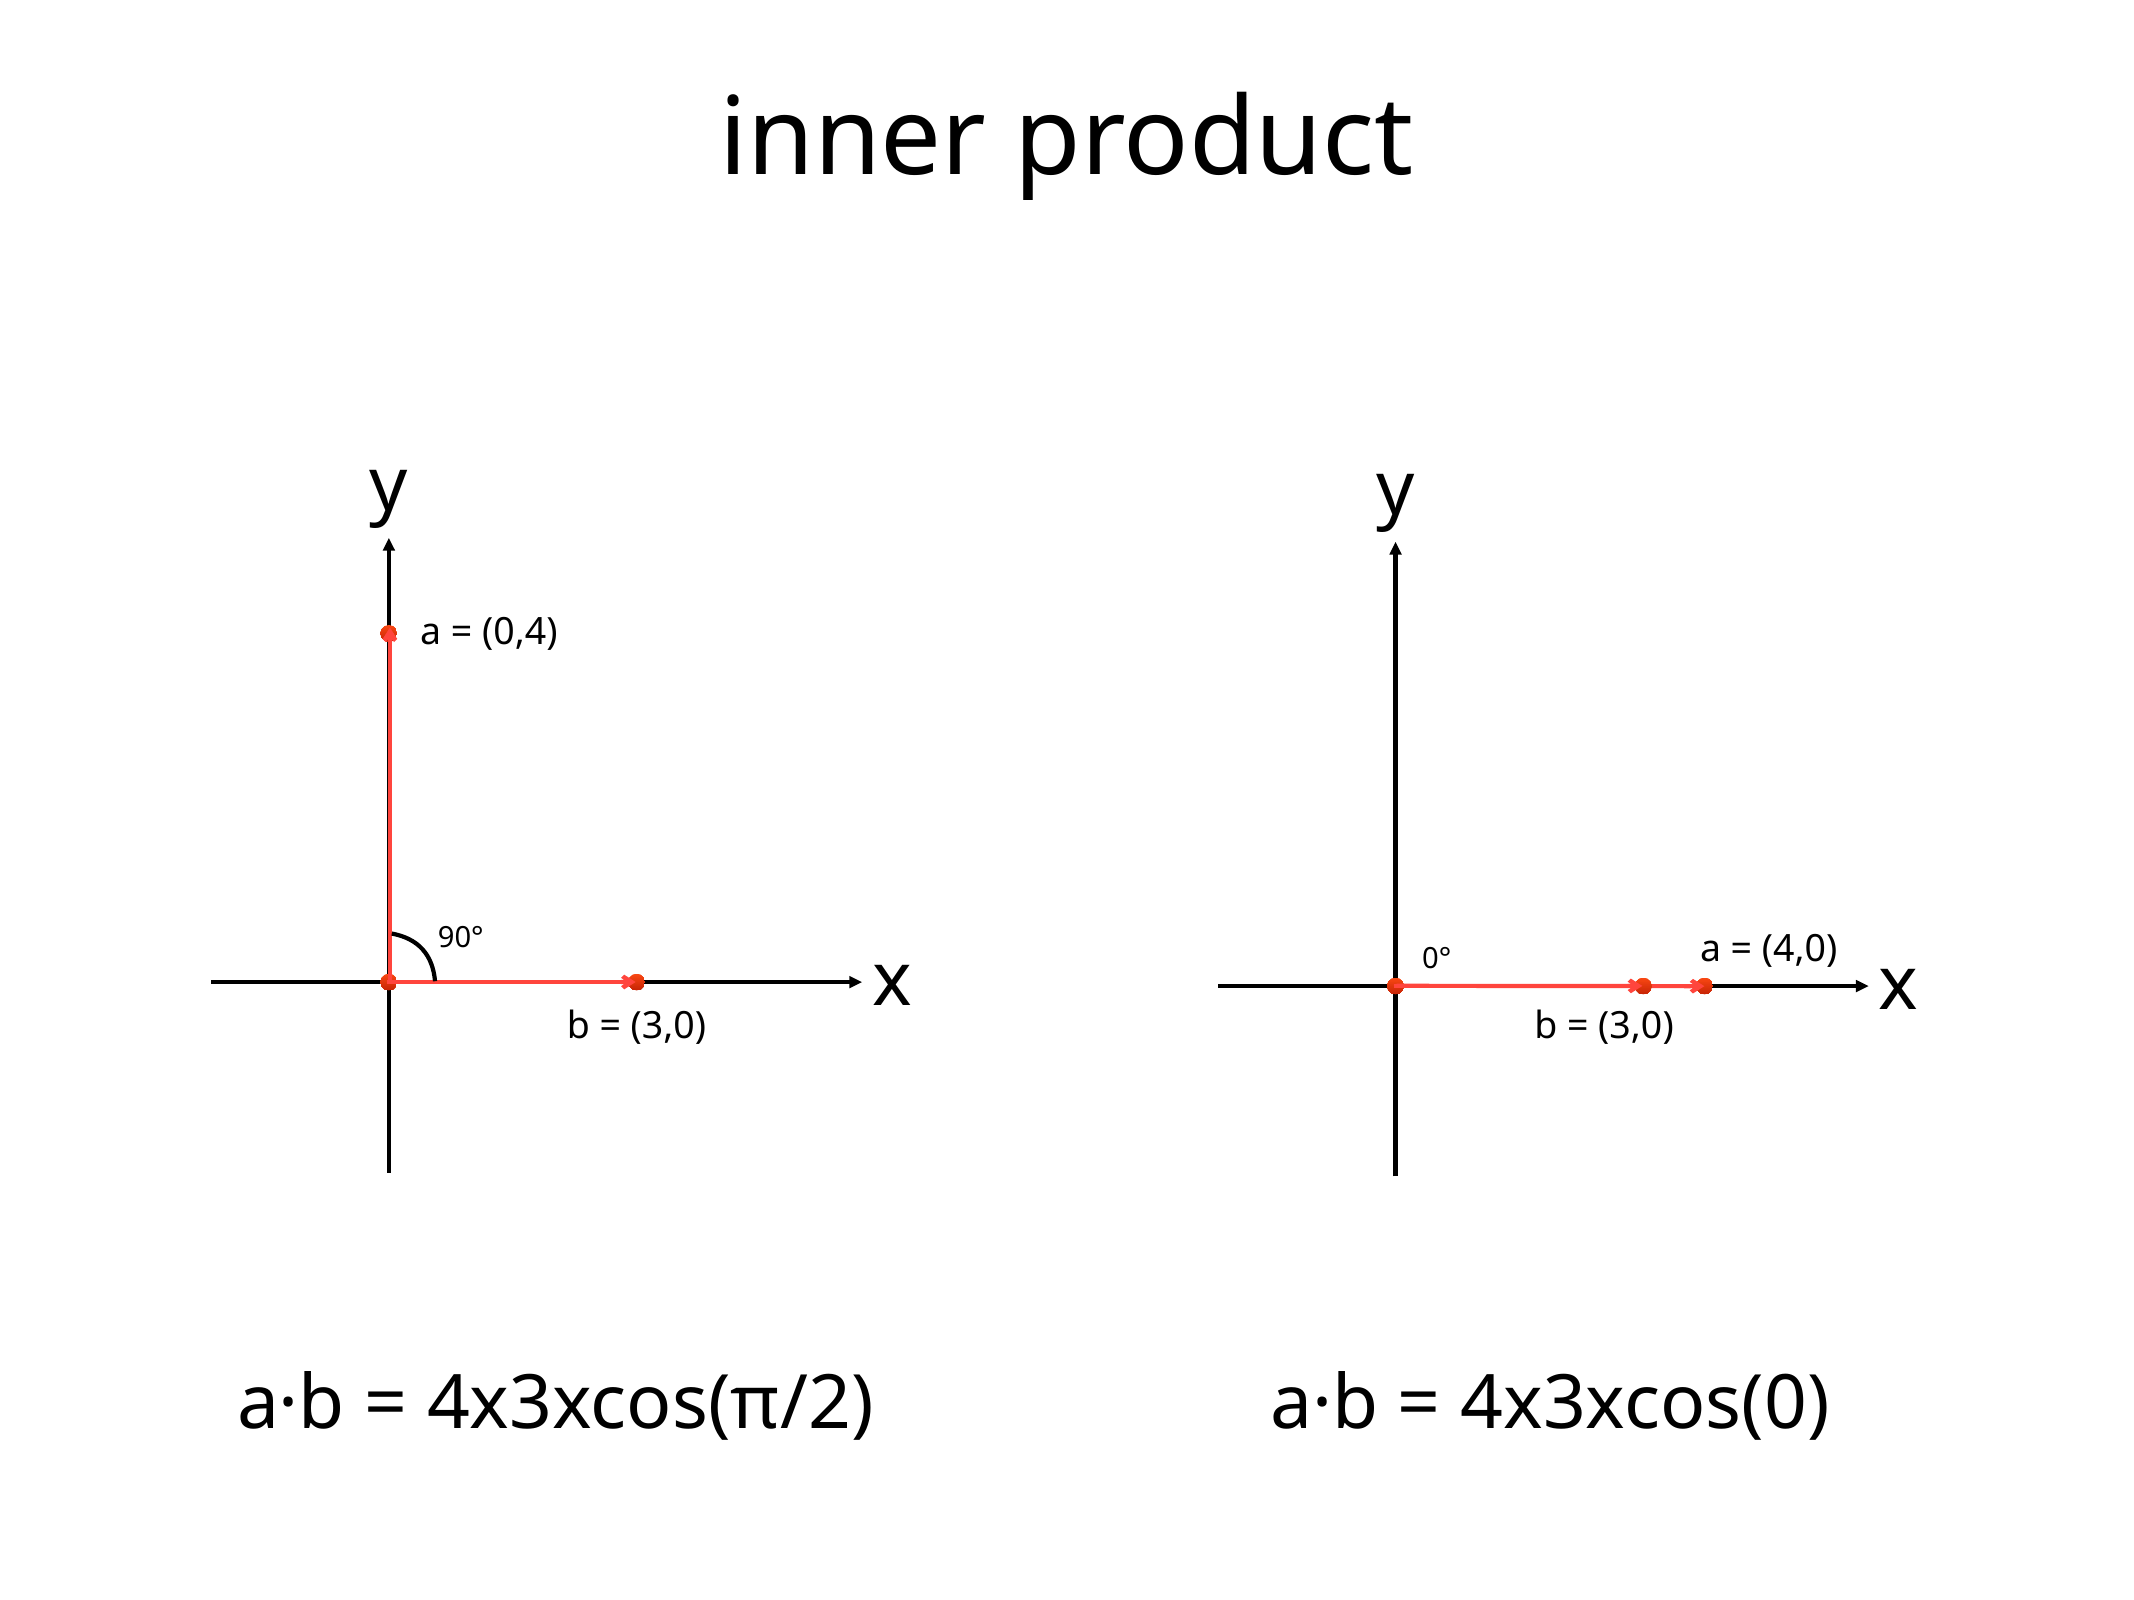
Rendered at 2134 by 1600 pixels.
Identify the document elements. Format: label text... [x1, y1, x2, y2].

text_box [1713, 979, 1869, 993]
text_box a·b = 4x3xcos(π/2) [228, 1345, 883, 1452]
text_box 90° [429, 909, 493, 962]
text_box a·b = 4x3xcos(0) [1261, 1345, 1839, 1452]
text_box y [1367, 431, 1423, 538]
text_box [380, 973, 398, 991]
text_box [391, 933, 436, 982]
text_box [1393, 978, 1643, 994]
text_box b = (3,0) [558, 993, 715, 1055]
text_box a = (0,4) [411, 598, 567, 660]
text_box [1697, 978, 1713, 995]
text_box [1387, 977, 1404, 995]
text_box [387, 974, 636, 990]
text_box b = (3,0) [1525, 993, 1683, 1055]
text_box 0° [1413, 930, 1460, 983]
text_box [1652, 978, 1705, 994]
text_box y [361, 427, 417, 534]
text_box [382, 538, 396, 625]
text_box x [1870, 926, 1928, 1033]
text_box [1389, 542, 1402, 977]
text_box [384, 632, 389, 642]
text_box [380, 624, 398, 639]
text_box inner product [710, 57, 1423, 205]
text_box [645, 975, 862, 989]
text_box [629, 973, 645, 991]
text_box [1636, 977, 1652, 995]
text_box [382, 627, 398, 980]
text_box x [864, 922, 921, 1030]
text_box a = (4,0) [1691, 916, 1846, 978]
